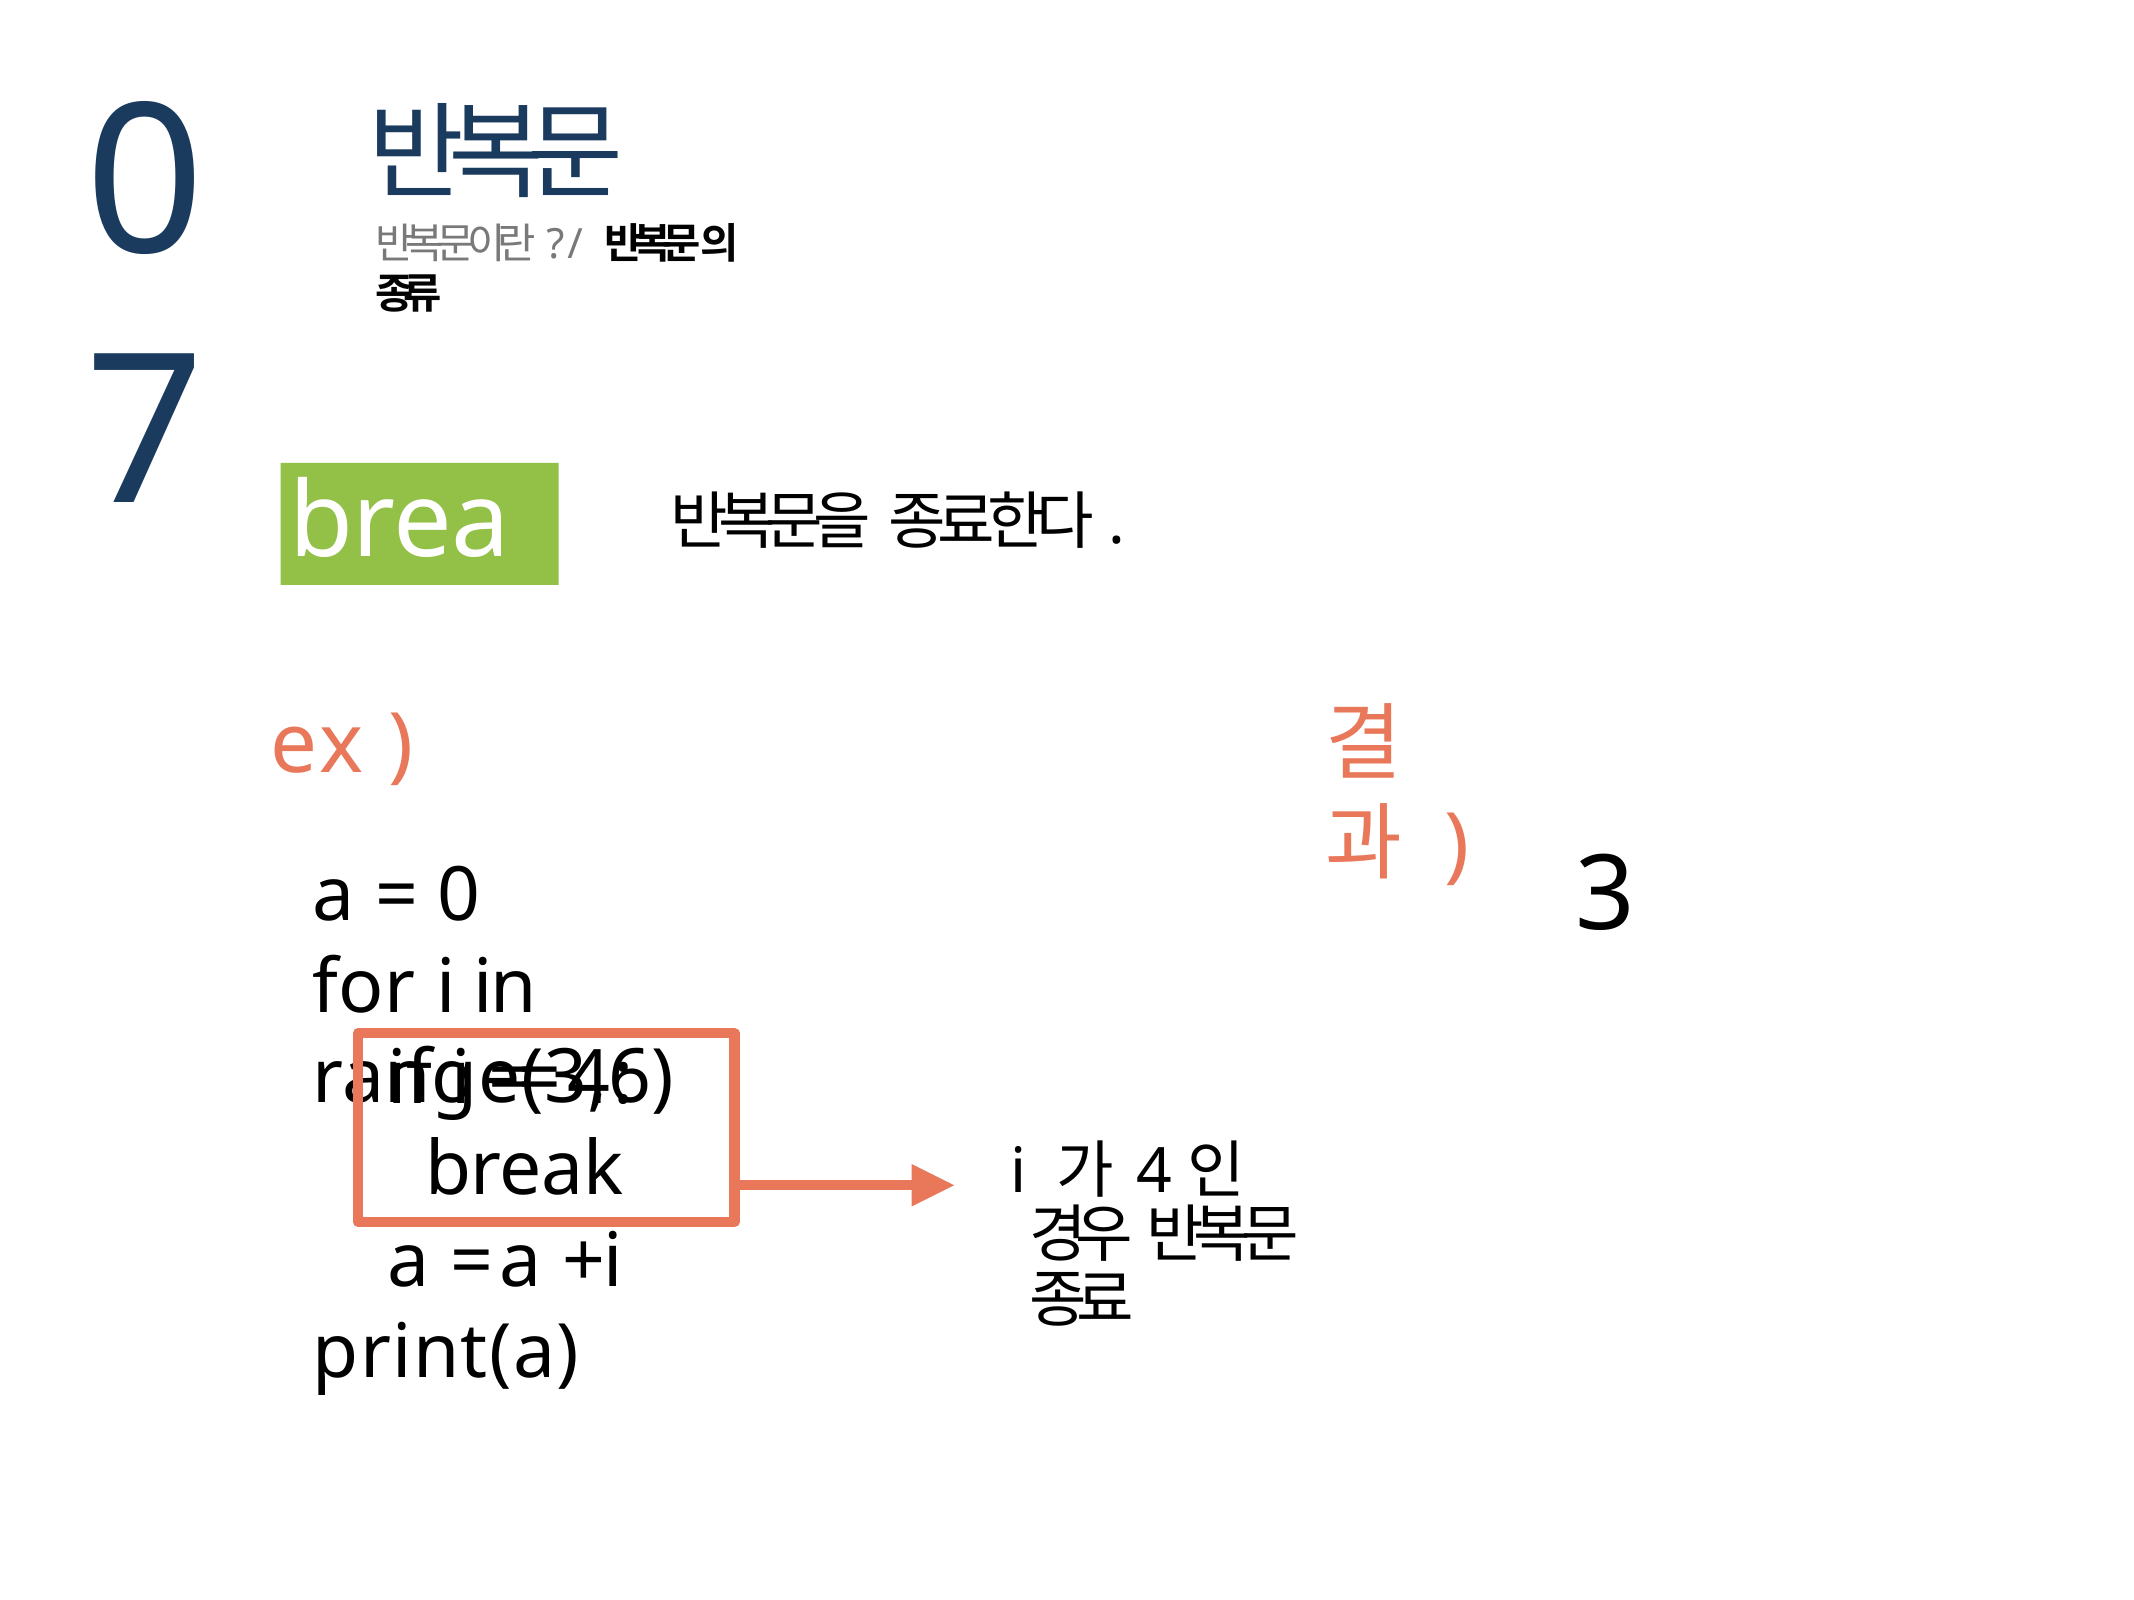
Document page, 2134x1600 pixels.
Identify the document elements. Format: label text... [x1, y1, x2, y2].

text_box [358, 1033, 735, 1222]
text_box break [287, 452, 551, 689]
text_box 반복문 반복문이란? / 반복문의 종류 [366, 85, 801, 317]
text_box if i == 4: break [385, 1027, 665, 1033]
text_box 결과 ) [1322, 689, 1527, 890]
text_box 07 [83, 43, 332, 544]
text_box 3 [1572, 824, 1636, 950]
text_box ex ) a = 0 for i in range(3,6) [268, 689, 906, 1118]
text_box [551, 462, 559, 585]
text_box i 가 4인 경우 반복문 종료 [1008, 1139, 1334, 1334]
text_box 반복문을 종료한다. [668, 481, 1128, 557]
text_box [911, 1163, 955, 1207]
text_box a = a + i print(a) [310, 1210, 656, 1393]
text_box [280, 544, 287, 585]
